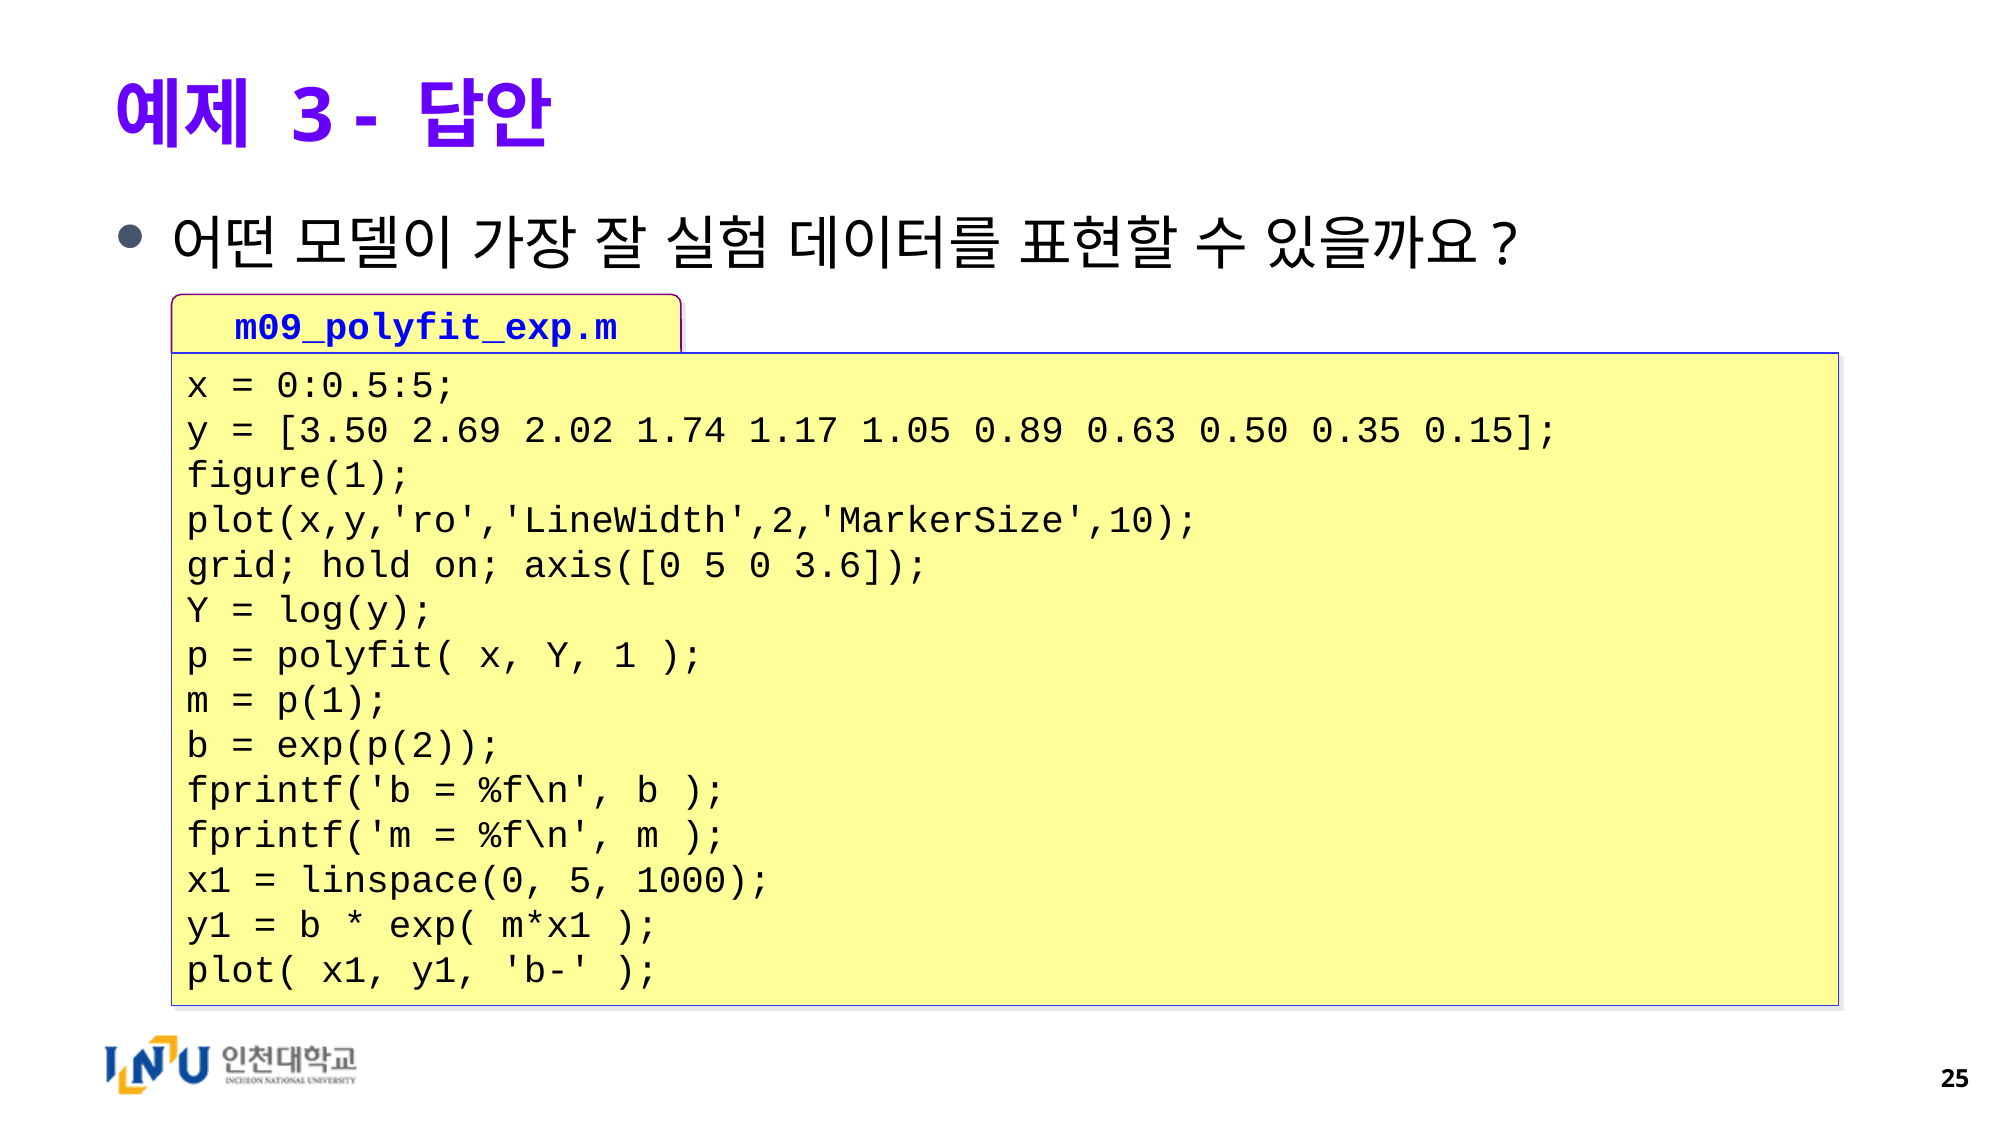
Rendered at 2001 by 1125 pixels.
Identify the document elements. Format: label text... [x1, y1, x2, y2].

slide_number 25 [1517, 1054, 1985, 1101]
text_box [171, 294, 1839, 1006]
title 예제 3 - 답안 [99, 19, 1907, 165]
list 어떤 모델이 가장 잘 실험 데이터를 표현할 수 있을까요? [99, 198, 1901, 1006]
picture [99, 1031, 371, 1104]
